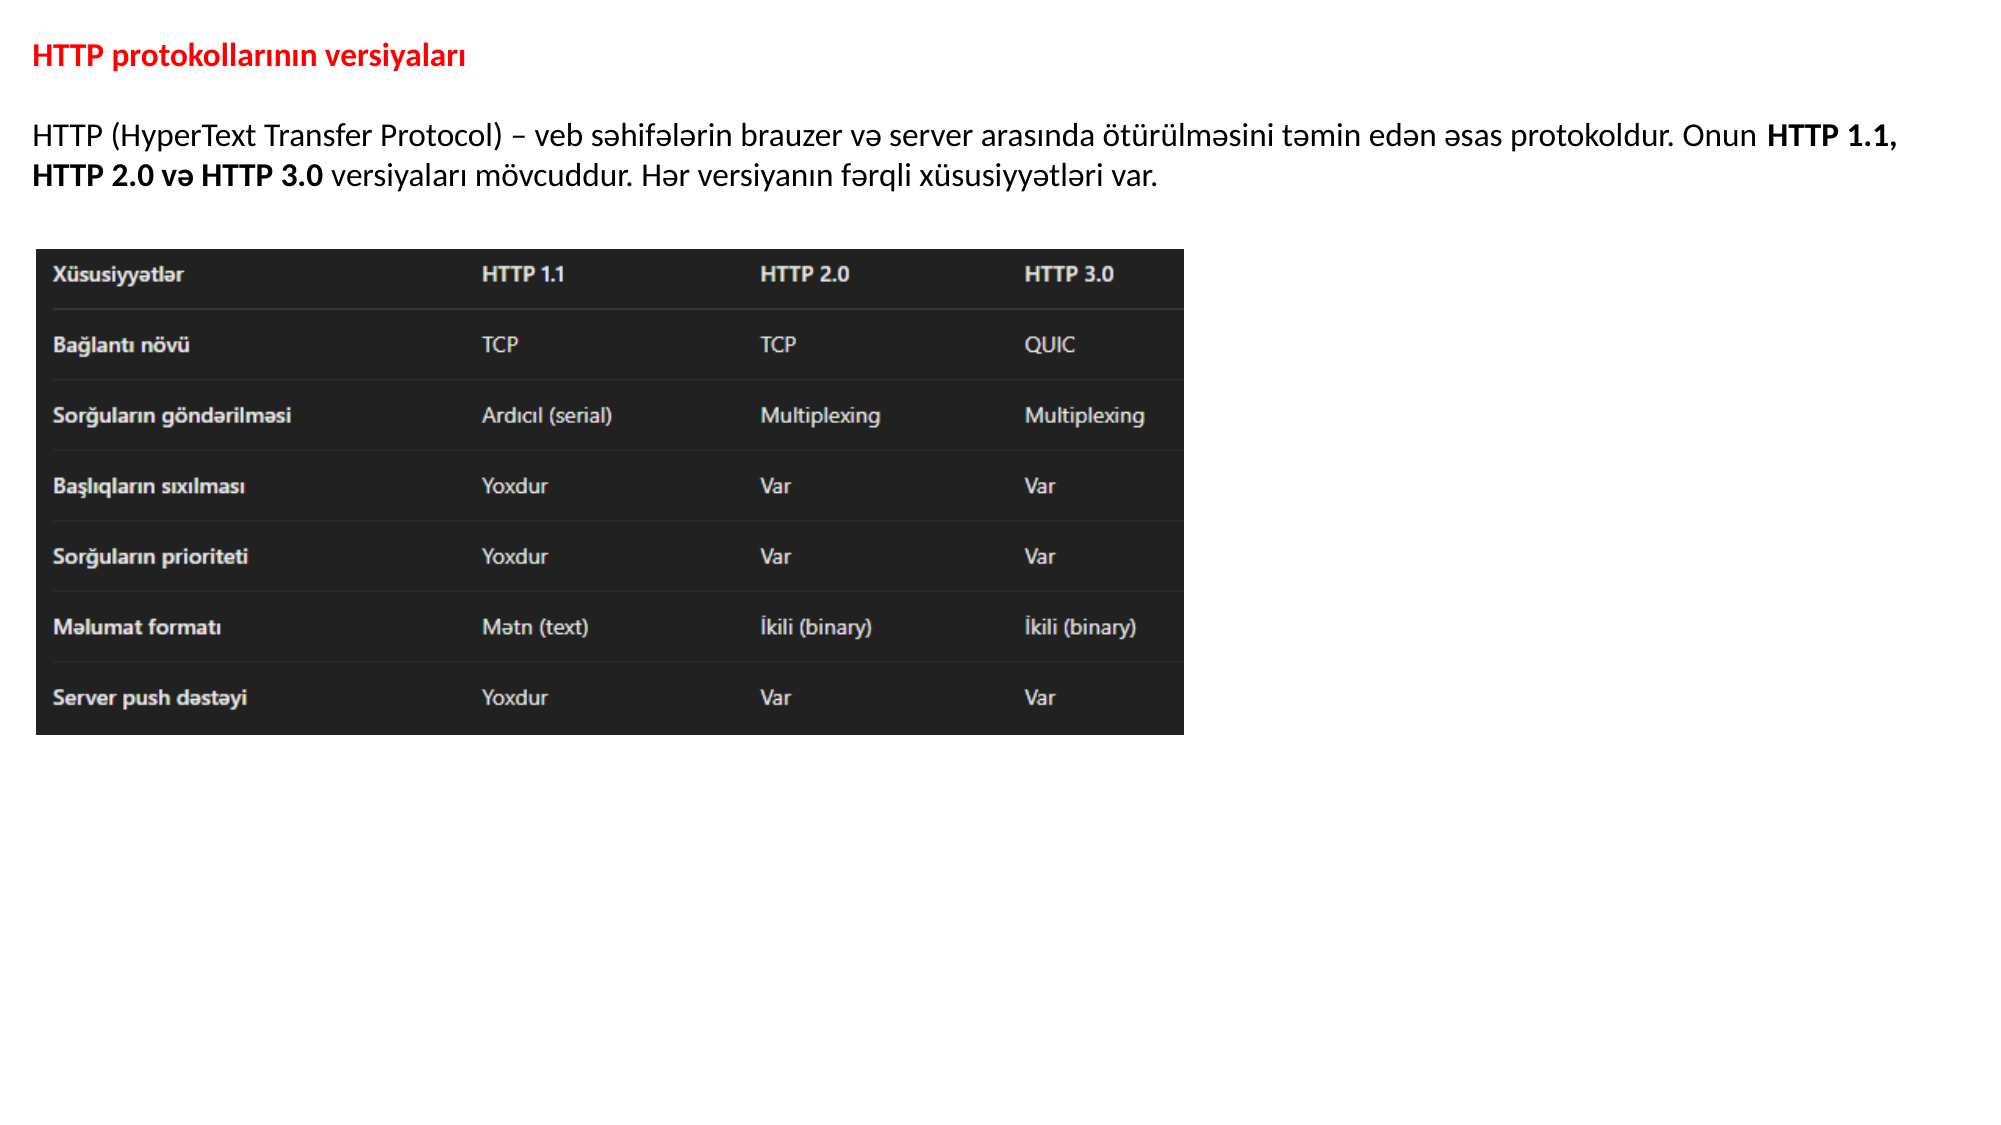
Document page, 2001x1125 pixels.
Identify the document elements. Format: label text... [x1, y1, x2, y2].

picture [36, 249, 1184, 735]
text_box HTTP protokollarının versiyaları HTTP (HyperText Transfer Protocol) – veb səhifələrin brauzer və server arasında ötürülməsini təmin edən əsas protokoldur. Onun HTTP 1.1, HTTP 2.0 və HTTP 3.0 versiyaları mövcuddur. Hər versiyanın fərqli xüsusiyyətləri var. [17, 25, 1984, 201]
